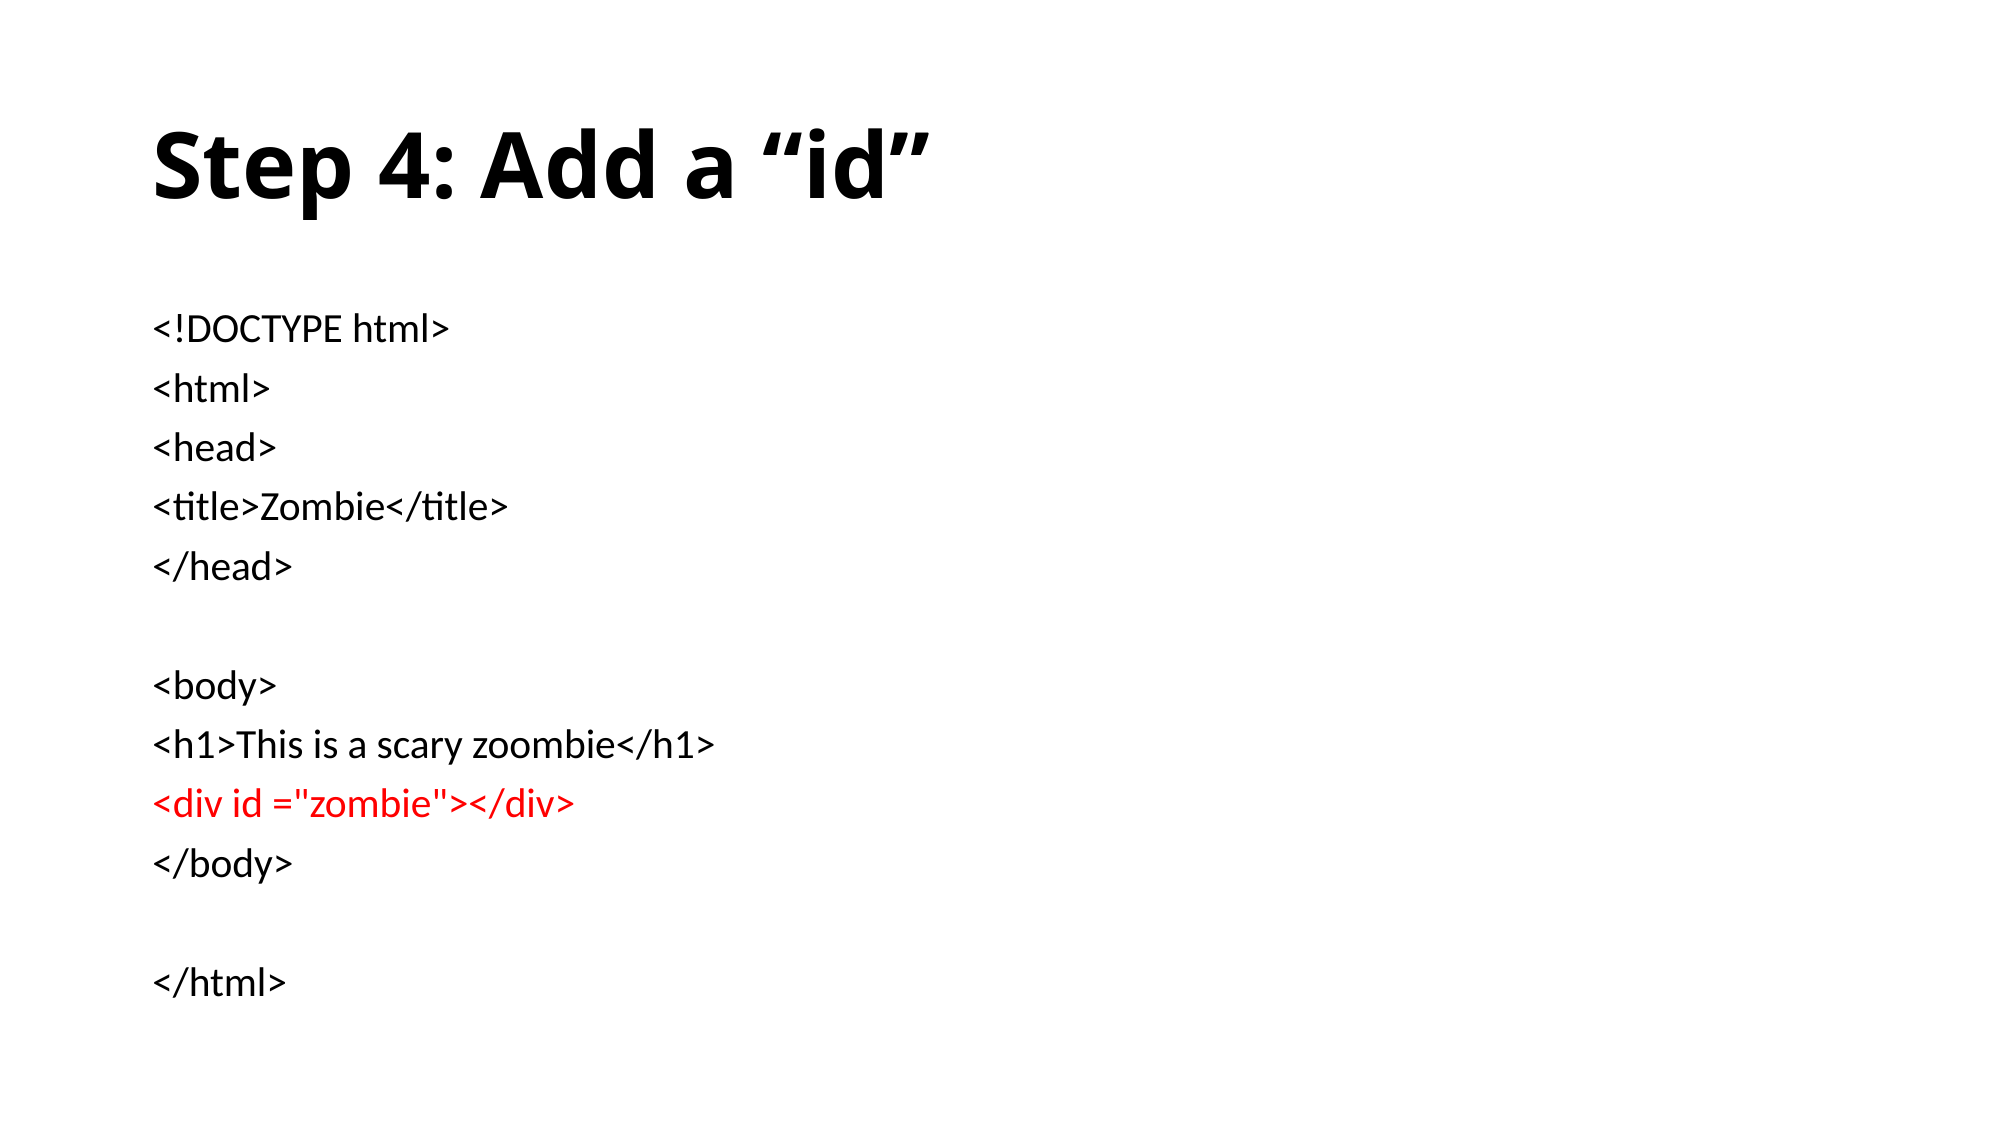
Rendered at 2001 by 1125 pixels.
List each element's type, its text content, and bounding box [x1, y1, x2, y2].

title Step 4: Add a “id” [137, 59, 1863, 278]
list <!DOCTYPE html> <html> <head> <title>Zombie</title> </head> <body> <h1>This is a scary zoombie</h1> <div id ="zombie"></div> </body> </html> [137, 299, 1863, 1014]
